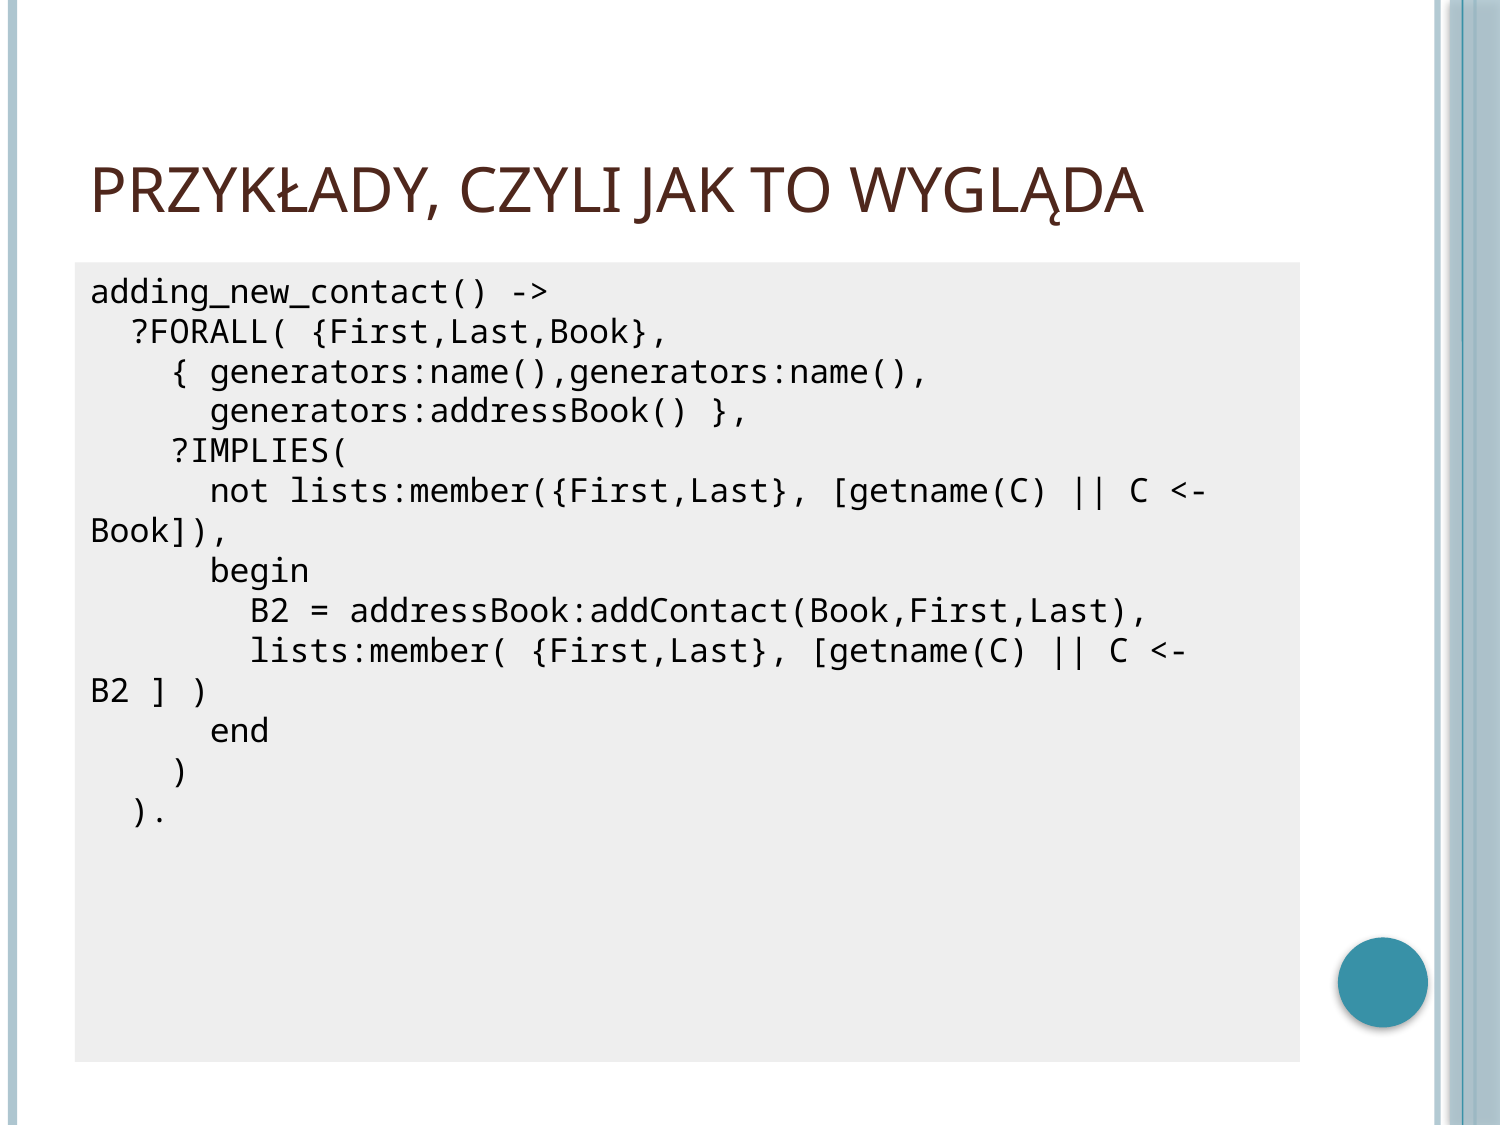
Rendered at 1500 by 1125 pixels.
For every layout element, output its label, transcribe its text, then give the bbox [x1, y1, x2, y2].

text_box adding_new_contact() -> ?FORALL( {First,Last,Book}, { generators:name(),generators:name(), generators:addressBook() }, ?IMPLIES( not lists:member({First,Last}, [getname(C) || C <- Book]), begin B2 = addressBook:addContact(Book,First,Last), lists:member( {First,Last}, [getname(C) || C <- B2 ] ) end ) ). [74, 262, 1300, 1062]
title Przykłady, czyli jak to wygląda [75, 45, 1300, 233]
